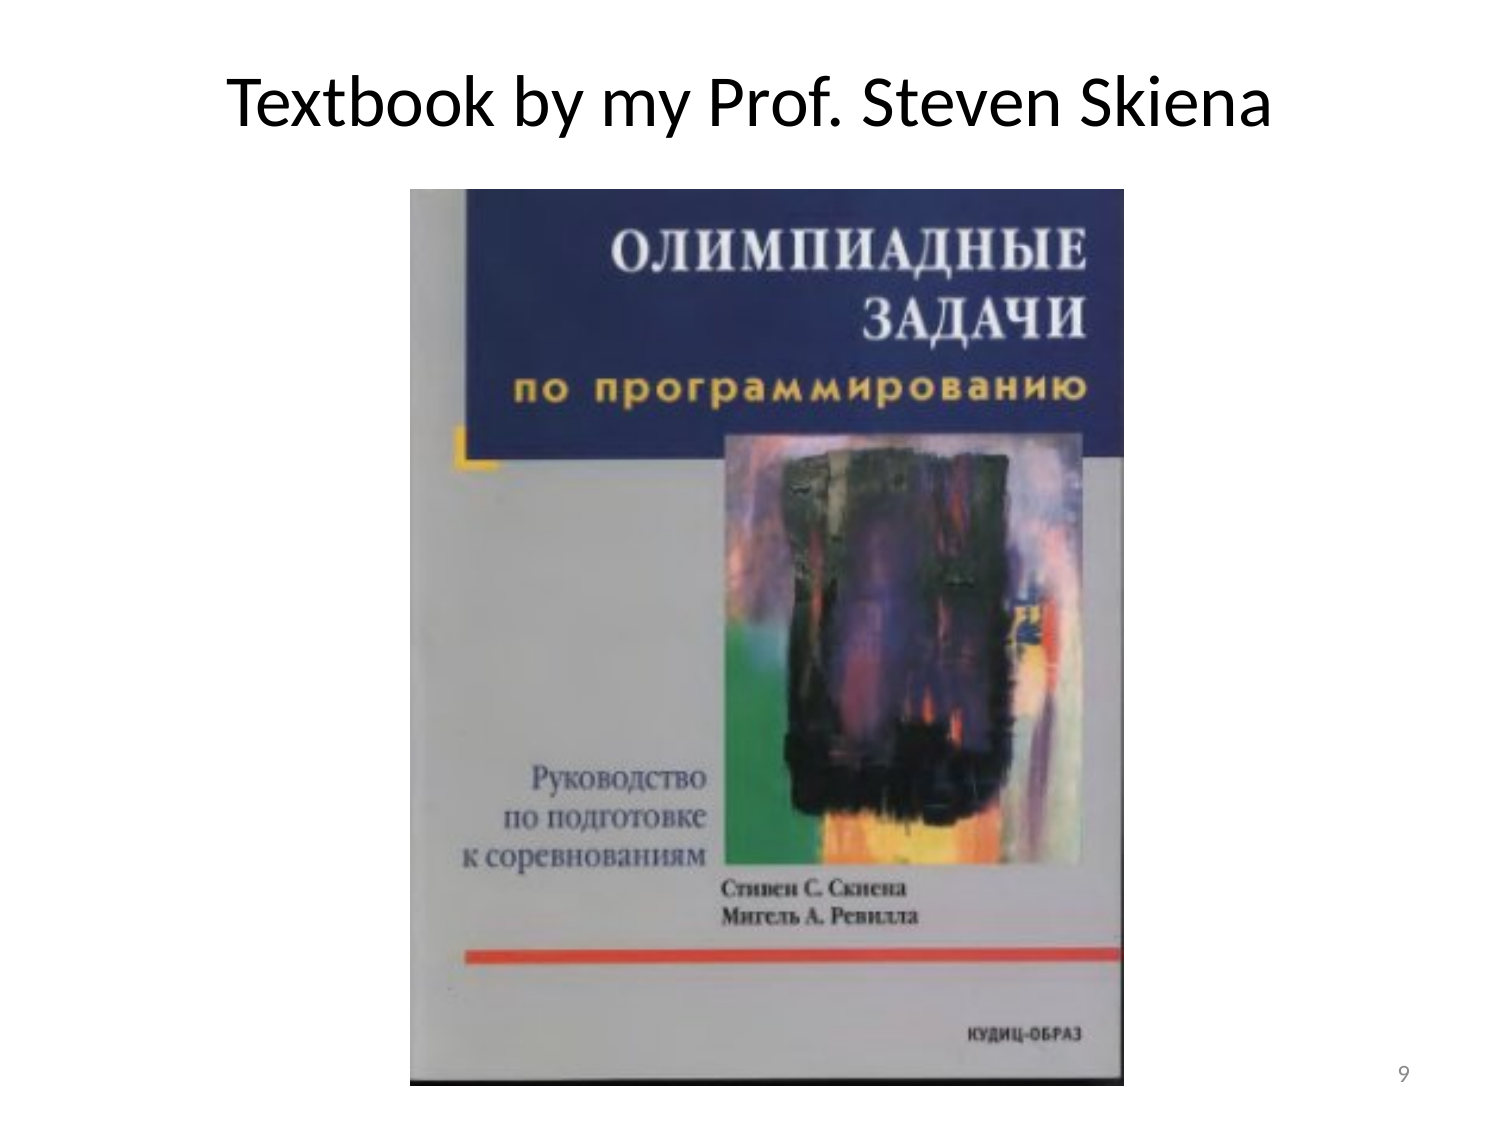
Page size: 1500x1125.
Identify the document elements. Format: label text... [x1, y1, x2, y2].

picture [410, 188, 1124, 1086]
title Textbook by my Prof. Steven Skiena [75, 45, 1425, 149]
slide_number 9 [1074, 1042, 1425, 1103]
